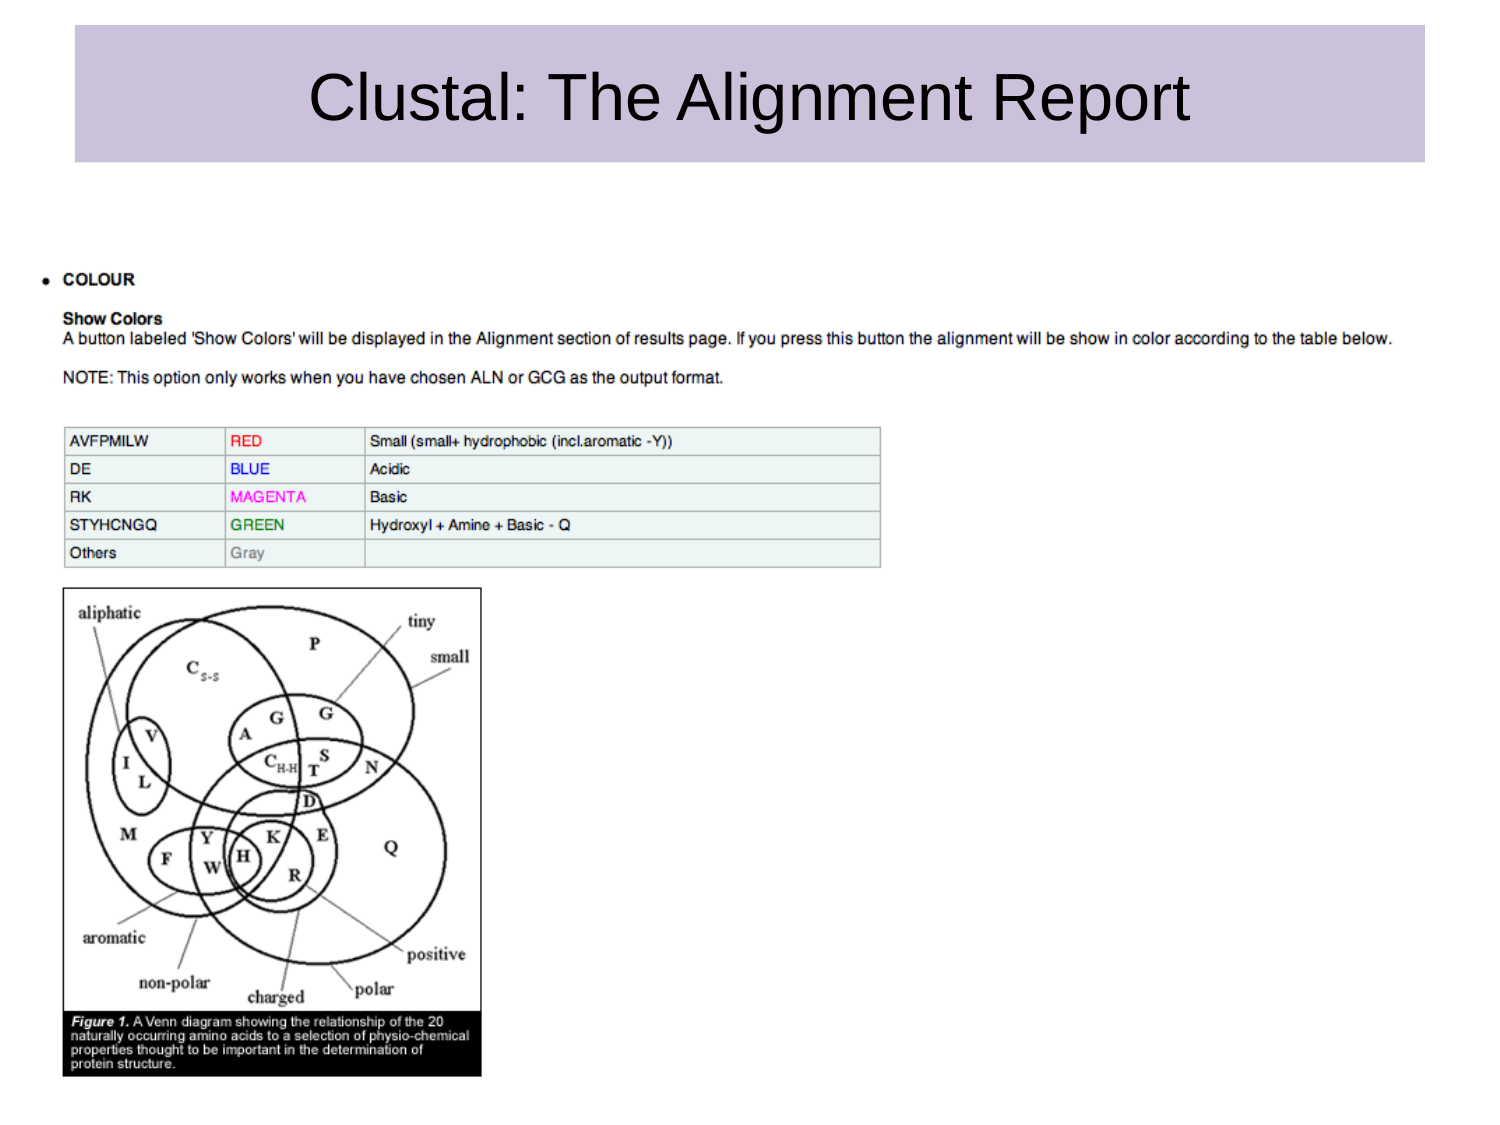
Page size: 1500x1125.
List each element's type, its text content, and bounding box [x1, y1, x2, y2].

text_box Clustal: The Alignment Report [74, 24, 1425, 163]
picture [0, 262, 1500, 1095]
